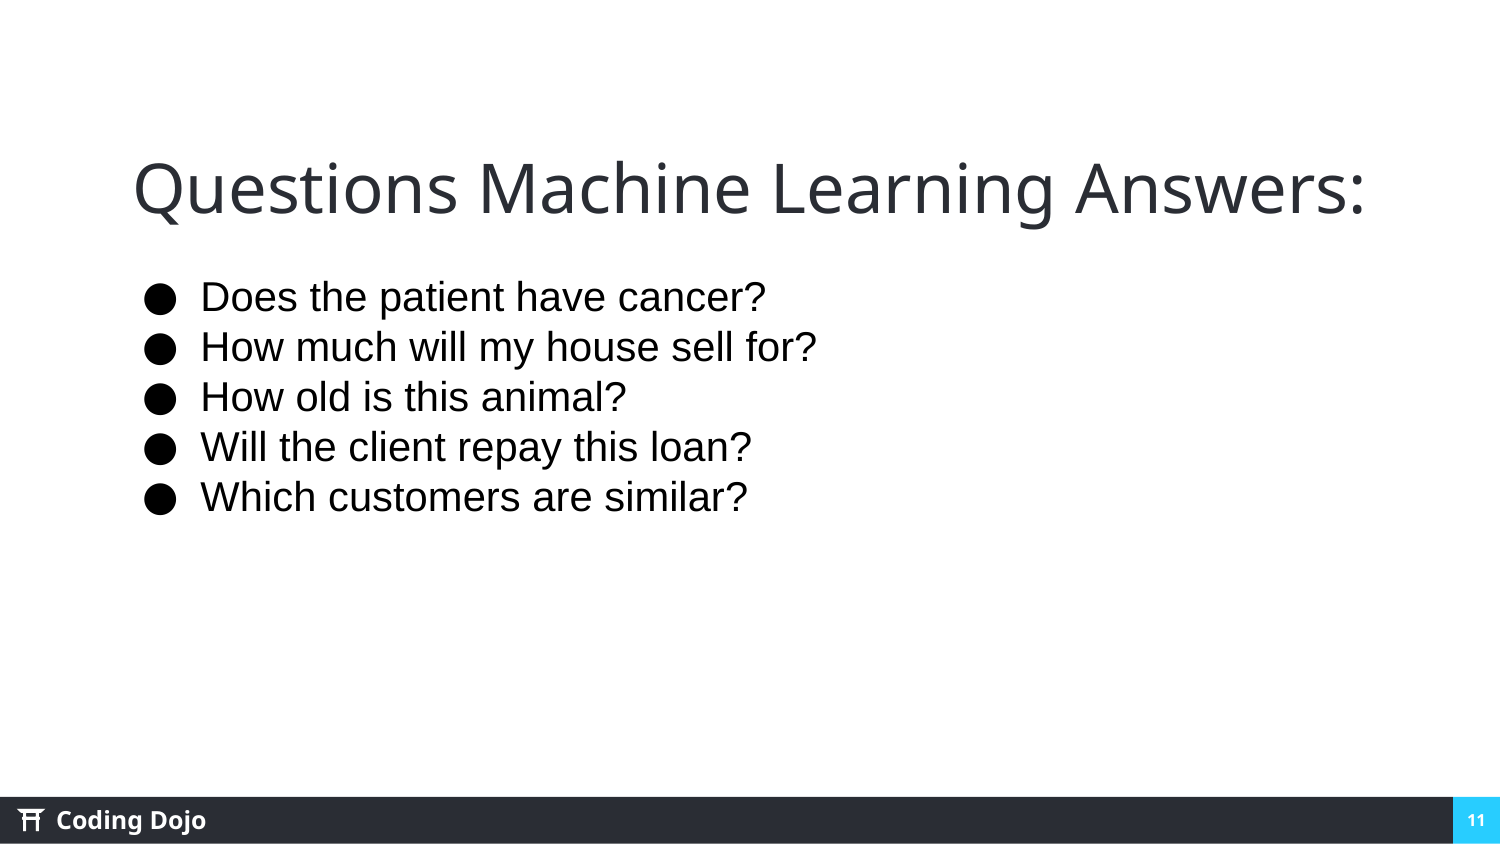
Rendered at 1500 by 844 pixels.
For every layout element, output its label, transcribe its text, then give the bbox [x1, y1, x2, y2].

title Questions Machine Learning Answers: [109, 141, 1391, 233]
list Does the patient have cancer? How much will my house sell for? How old is this animal? Will the client repay this loan? Which customers are similar? [122, 266, 1404, 614]
picture [15, 804, 47, 836]
